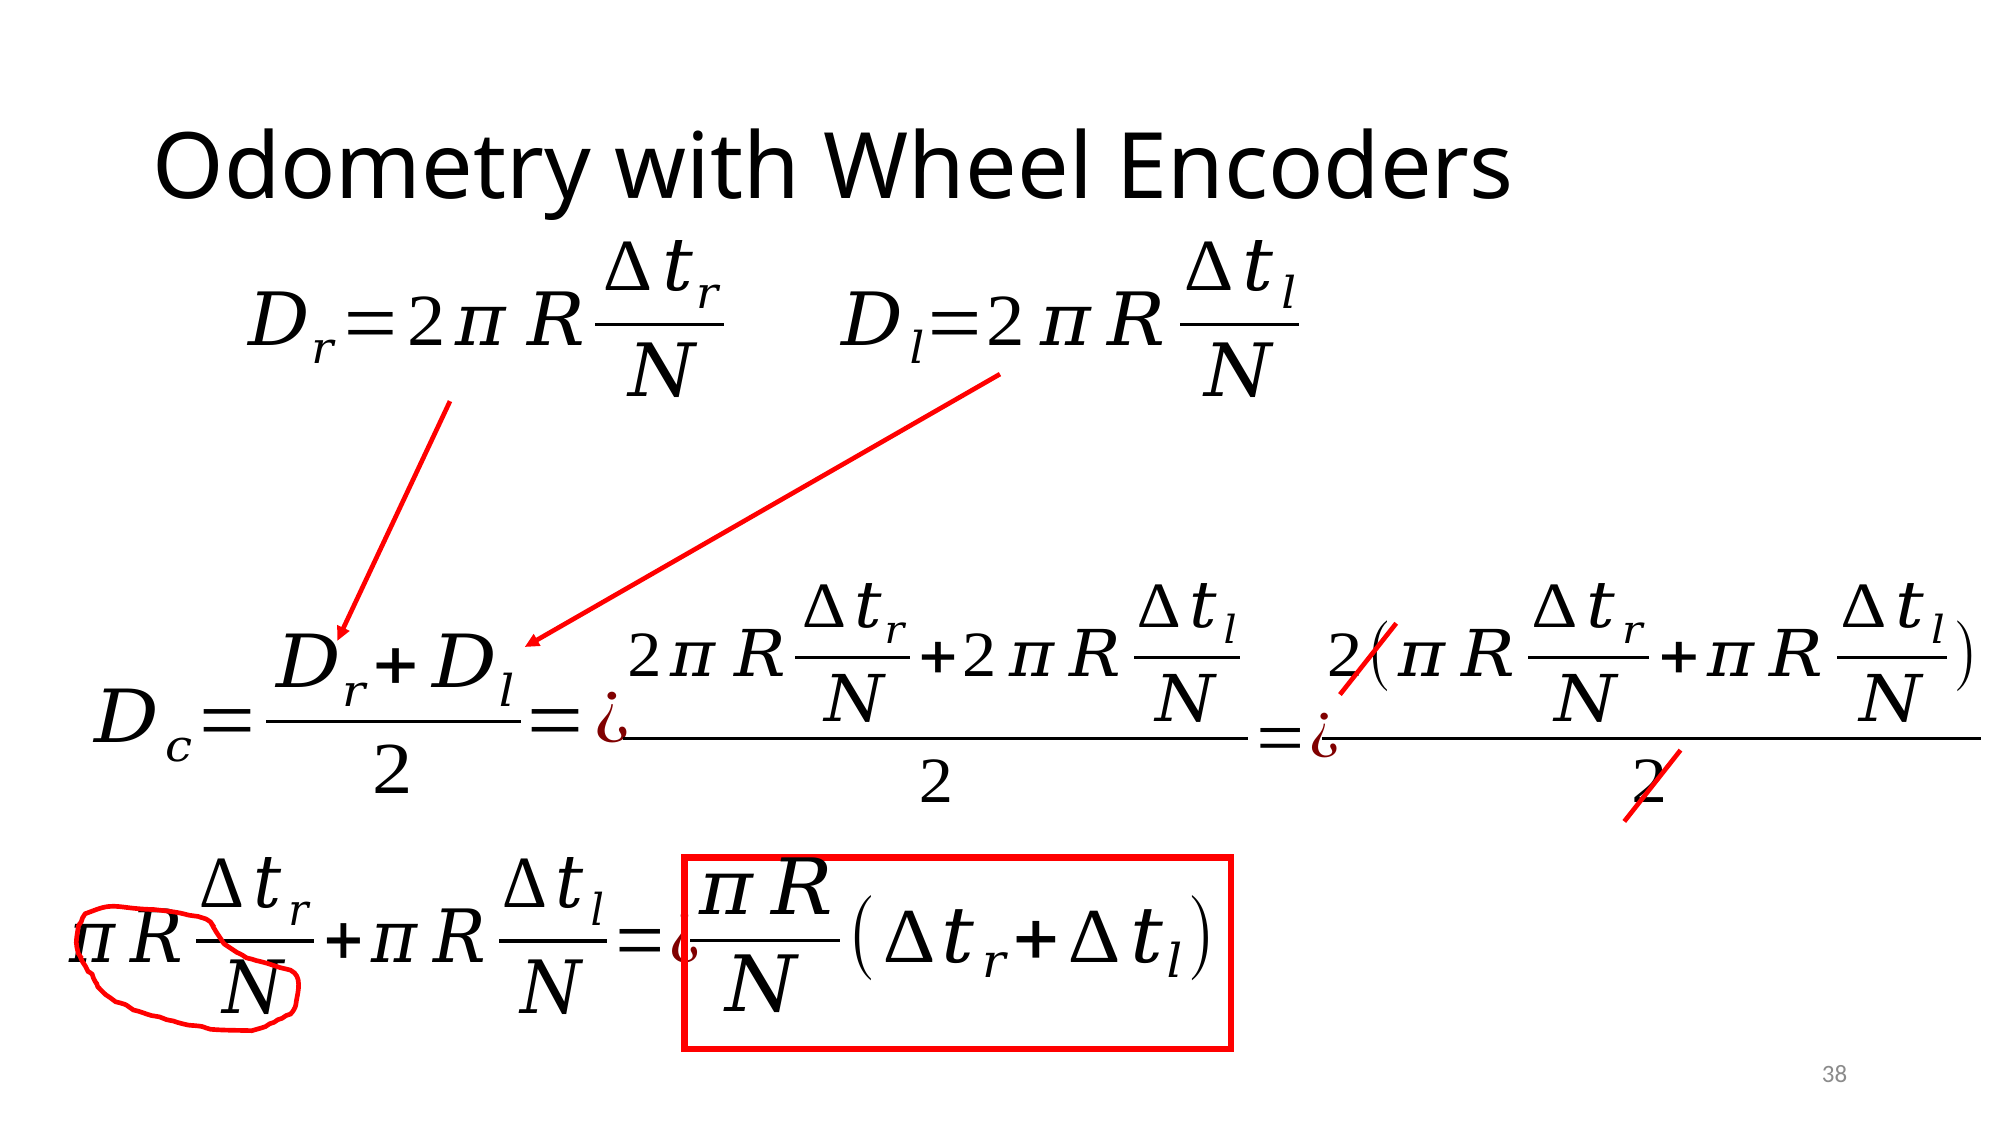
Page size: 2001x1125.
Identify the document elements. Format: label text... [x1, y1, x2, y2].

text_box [524, 374, 1000, 647]
slide_number 38 [1412, 1042, 1863, 1103]
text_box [684, 845, 1232, 1049]
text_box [337, 401, 450, 641]
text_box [1317, 570, 1984, 822]
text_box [64, 842, 704, 1031]
title Odometry with Wheel Encoders [137, 59, 1863, 278]
